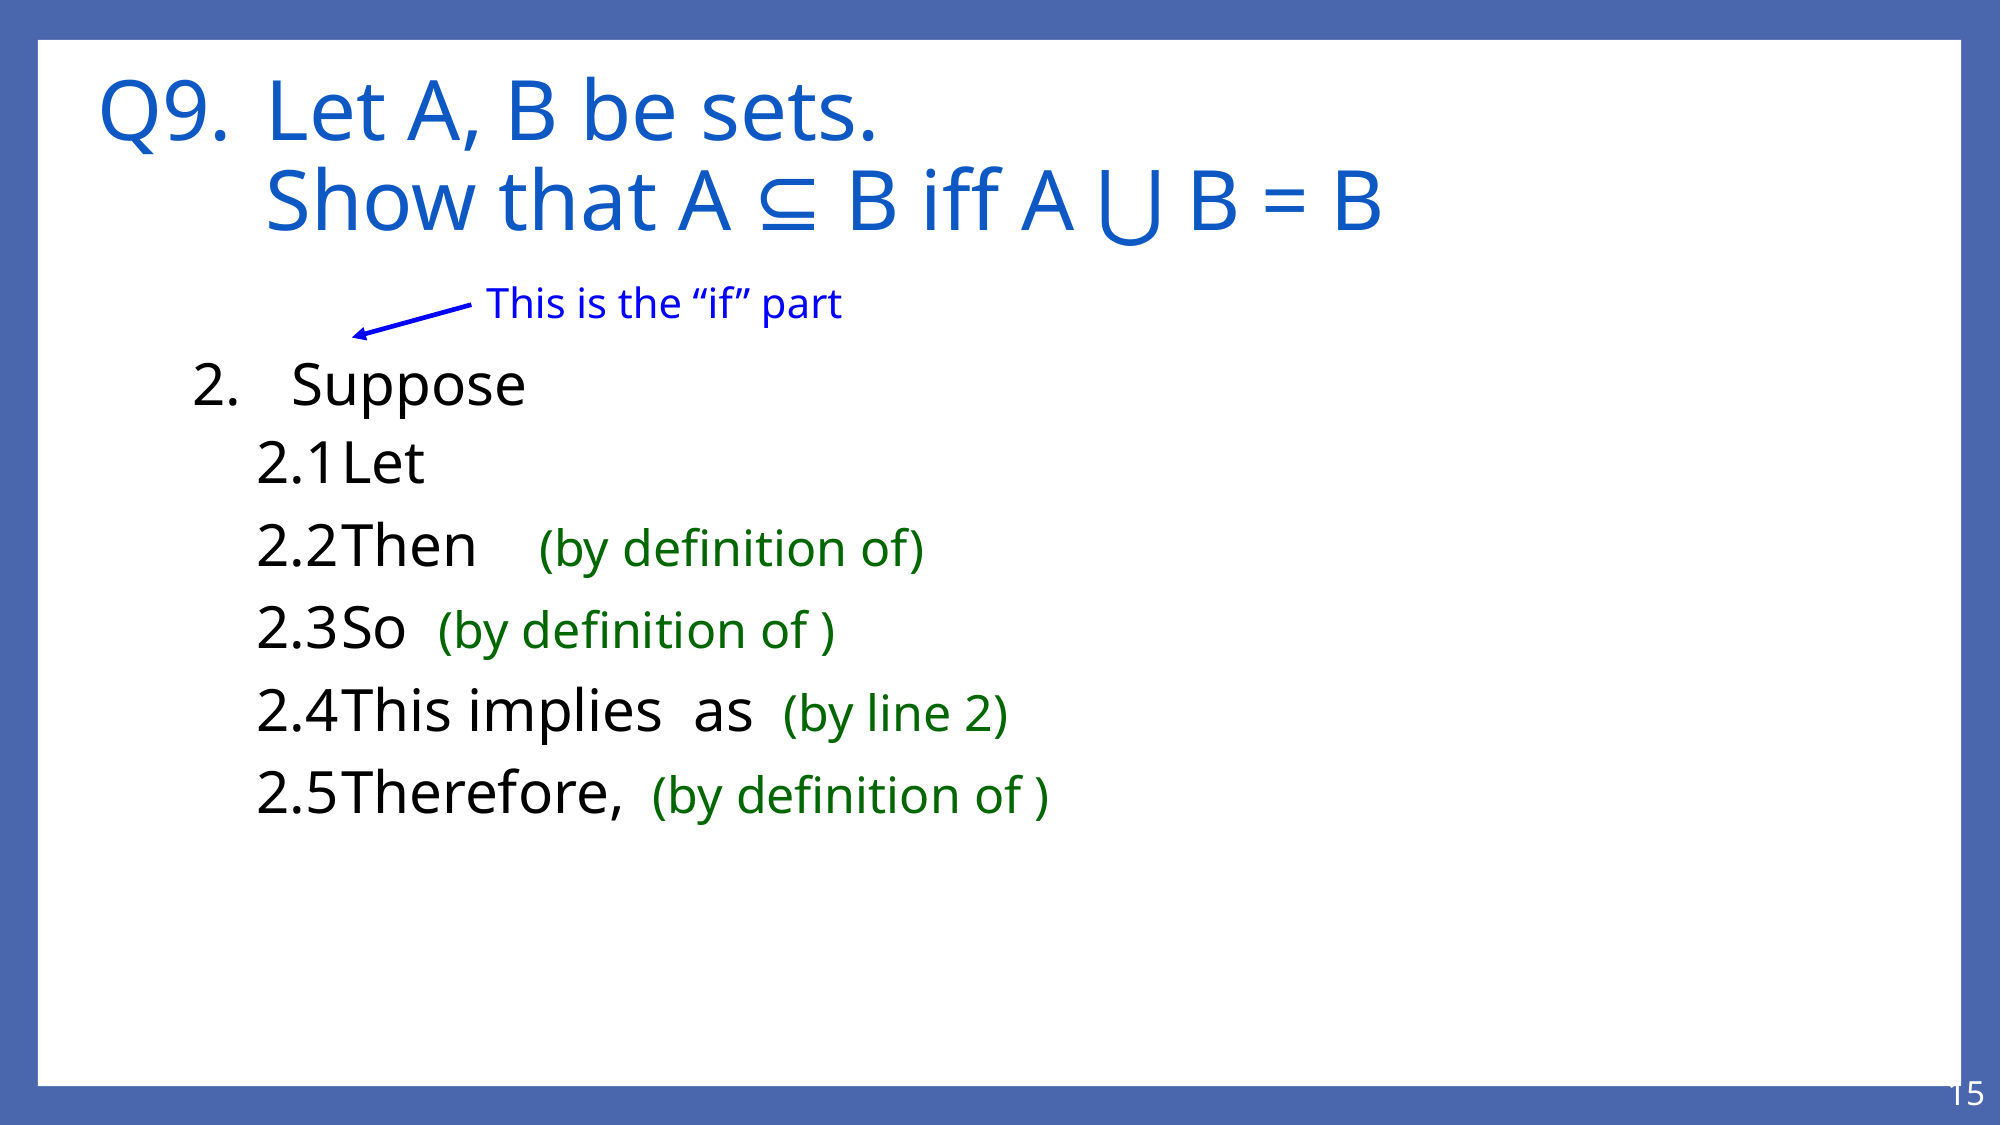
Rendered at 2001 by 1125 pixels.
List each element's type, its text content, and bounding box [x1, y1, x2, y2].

slide_number 15 [1720, 1065, 2000, 1125]
title Q9. Let A, B be sets. Show that A ⊆ B iff A ⋃ B = B [82, 47, 1702, 270]
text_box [351, 269, 910, 338]
